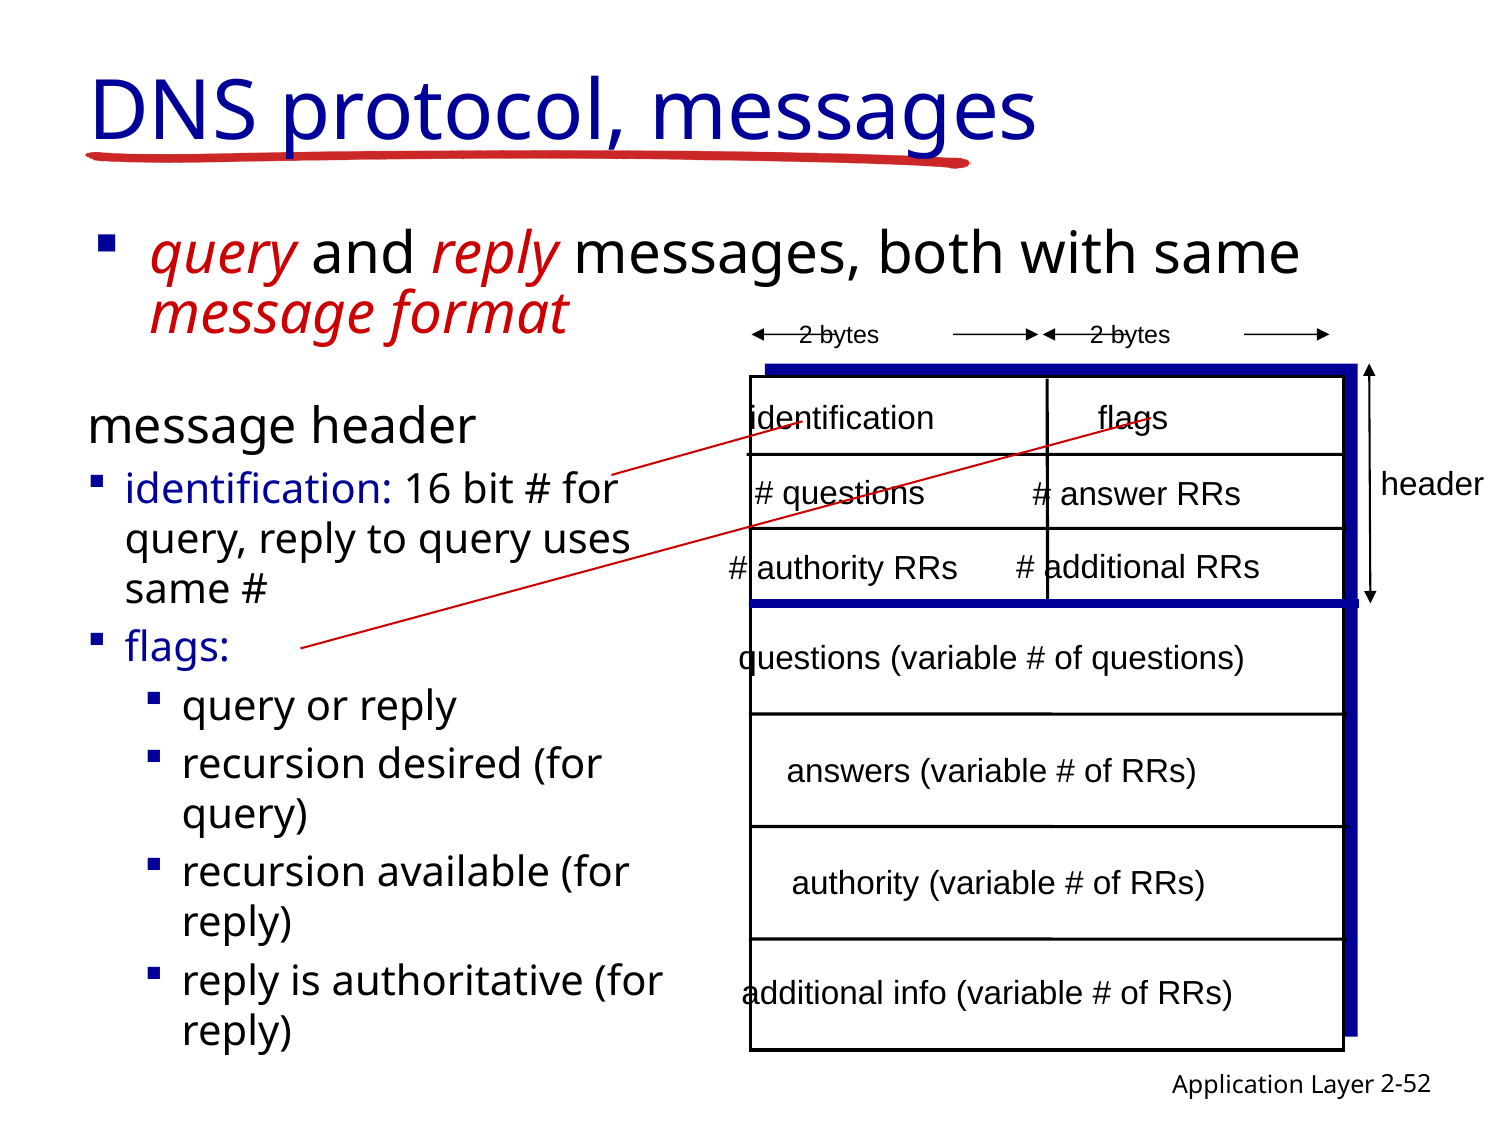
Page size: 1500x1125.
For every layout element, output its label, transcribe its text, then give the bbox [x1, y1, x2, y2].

slide_number 2-52 [1365, 1059, 1477, 1106]
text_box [746, 363, 1359, 1051]
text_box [751, 310, 1039, 357]
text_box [1042, 310, 1330, 357]
text_box header [1375, 454, 1500, 509]
footer Application Layer [914, 1060, 1391, 1109]
list query and reply messages, both with same message format [78, 218, 1362, 304]
picture [80, 145, 982, 174]
text_box message header identification: 16 bit # for query, reply to query uses same # flags: query or reply recursion desired (for query) recursion available (for reply) reply is authoritative (for reply) [72, 385, 740, 1016]
title DNS protocol, messages [73, 35, 1349, 177]
